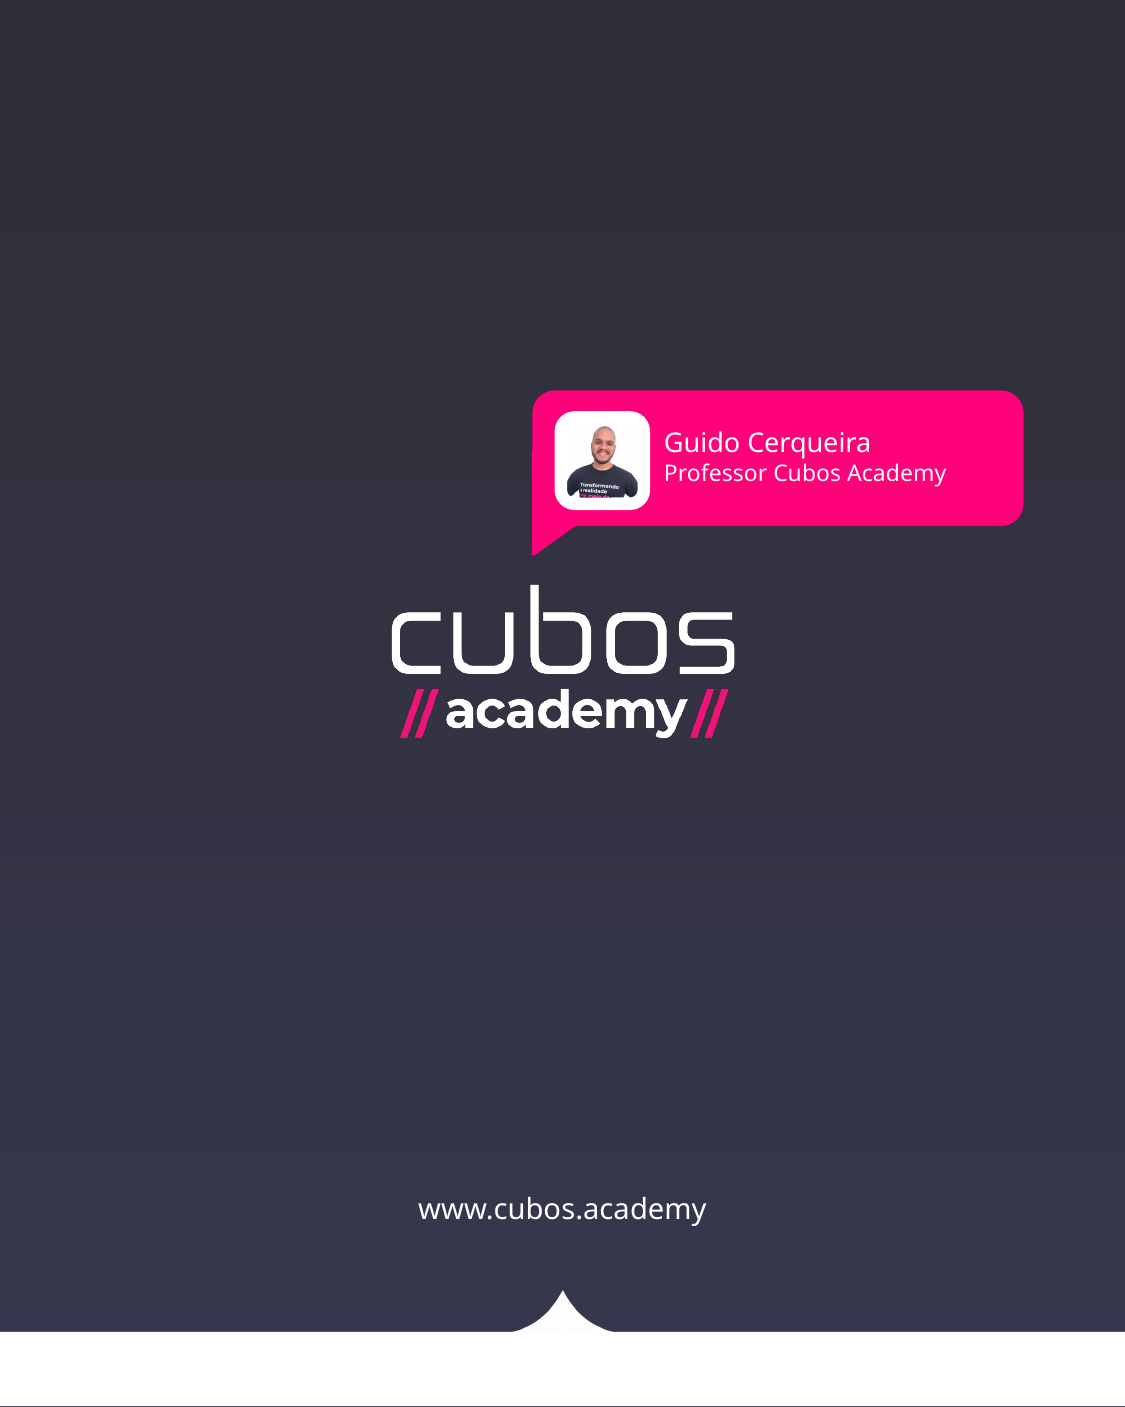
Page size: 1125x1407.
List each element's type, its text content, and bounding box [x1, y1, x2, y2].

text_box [532, 390, 1024, 555]
picture [390, 553, 735, 770]
text_box www.cubos.academy [265, 1184, 860, 1252]
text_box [0, 1288, 1125, 1407]
picture [560, 417, 645, 505]
